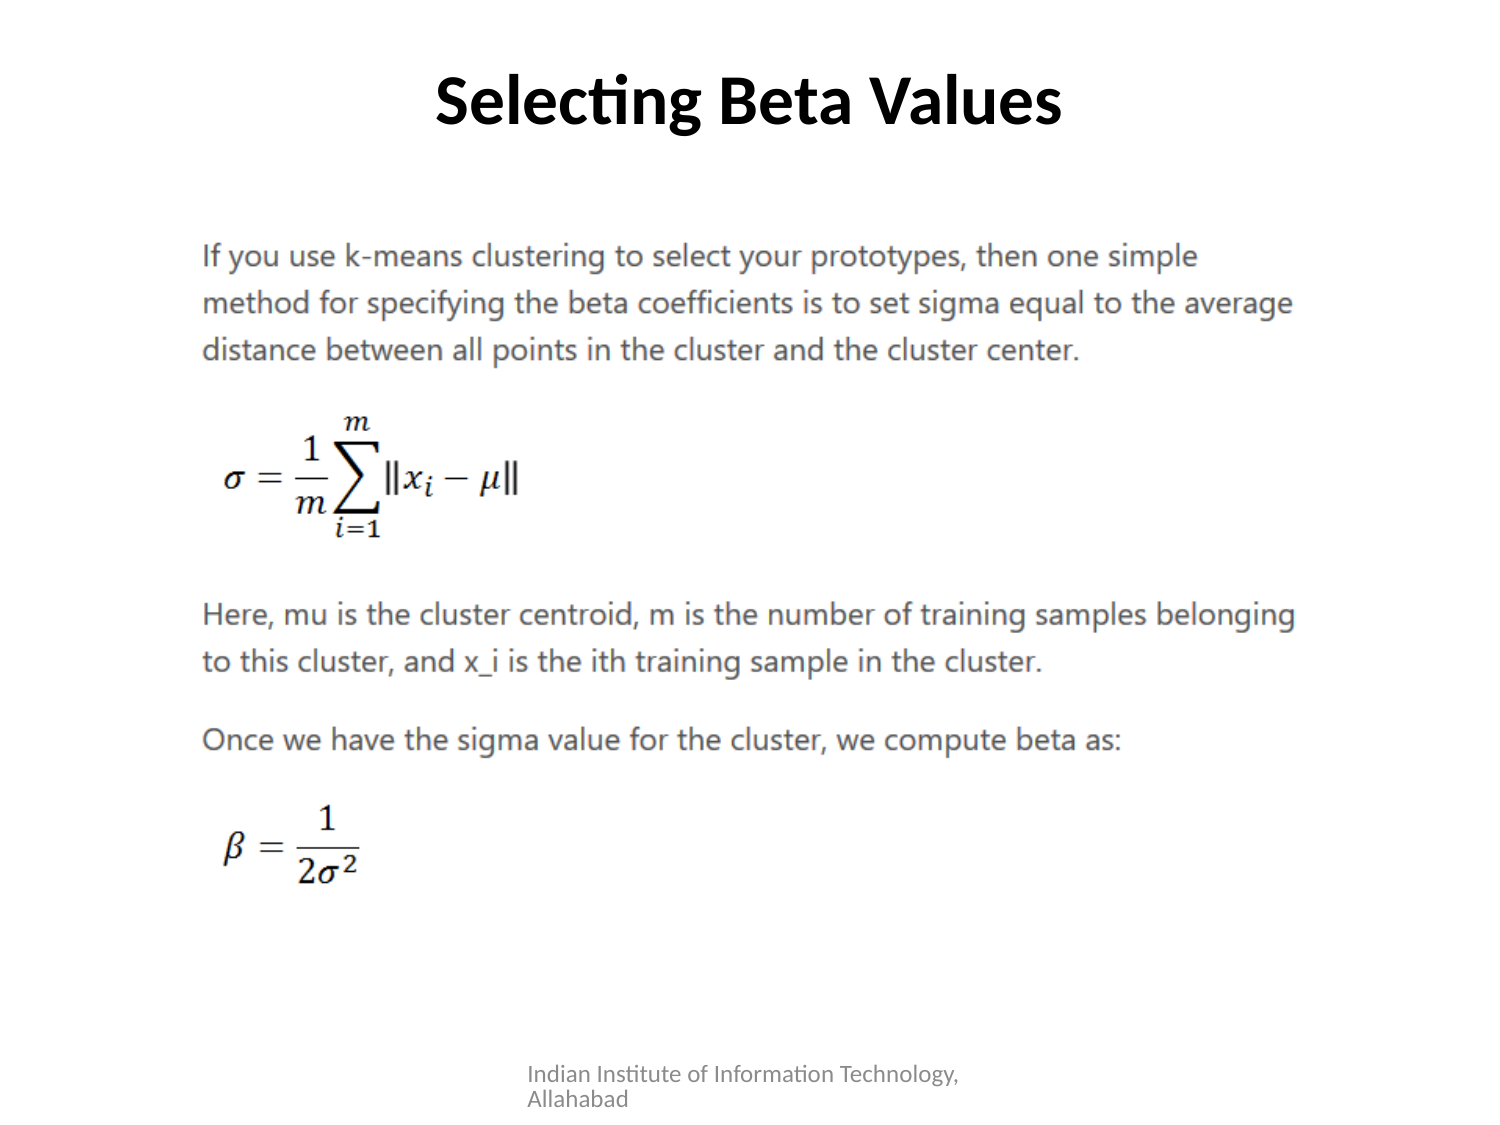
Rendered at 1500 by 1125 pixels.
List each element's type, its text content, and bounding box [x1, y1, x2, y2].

footer Indian Institute of Information Technology, Allahabad [512, 1042, 988, 1103]
picture [153, 229, 1347, 896]
title Selecting Beta Values [75, 45, 1425, 233]
